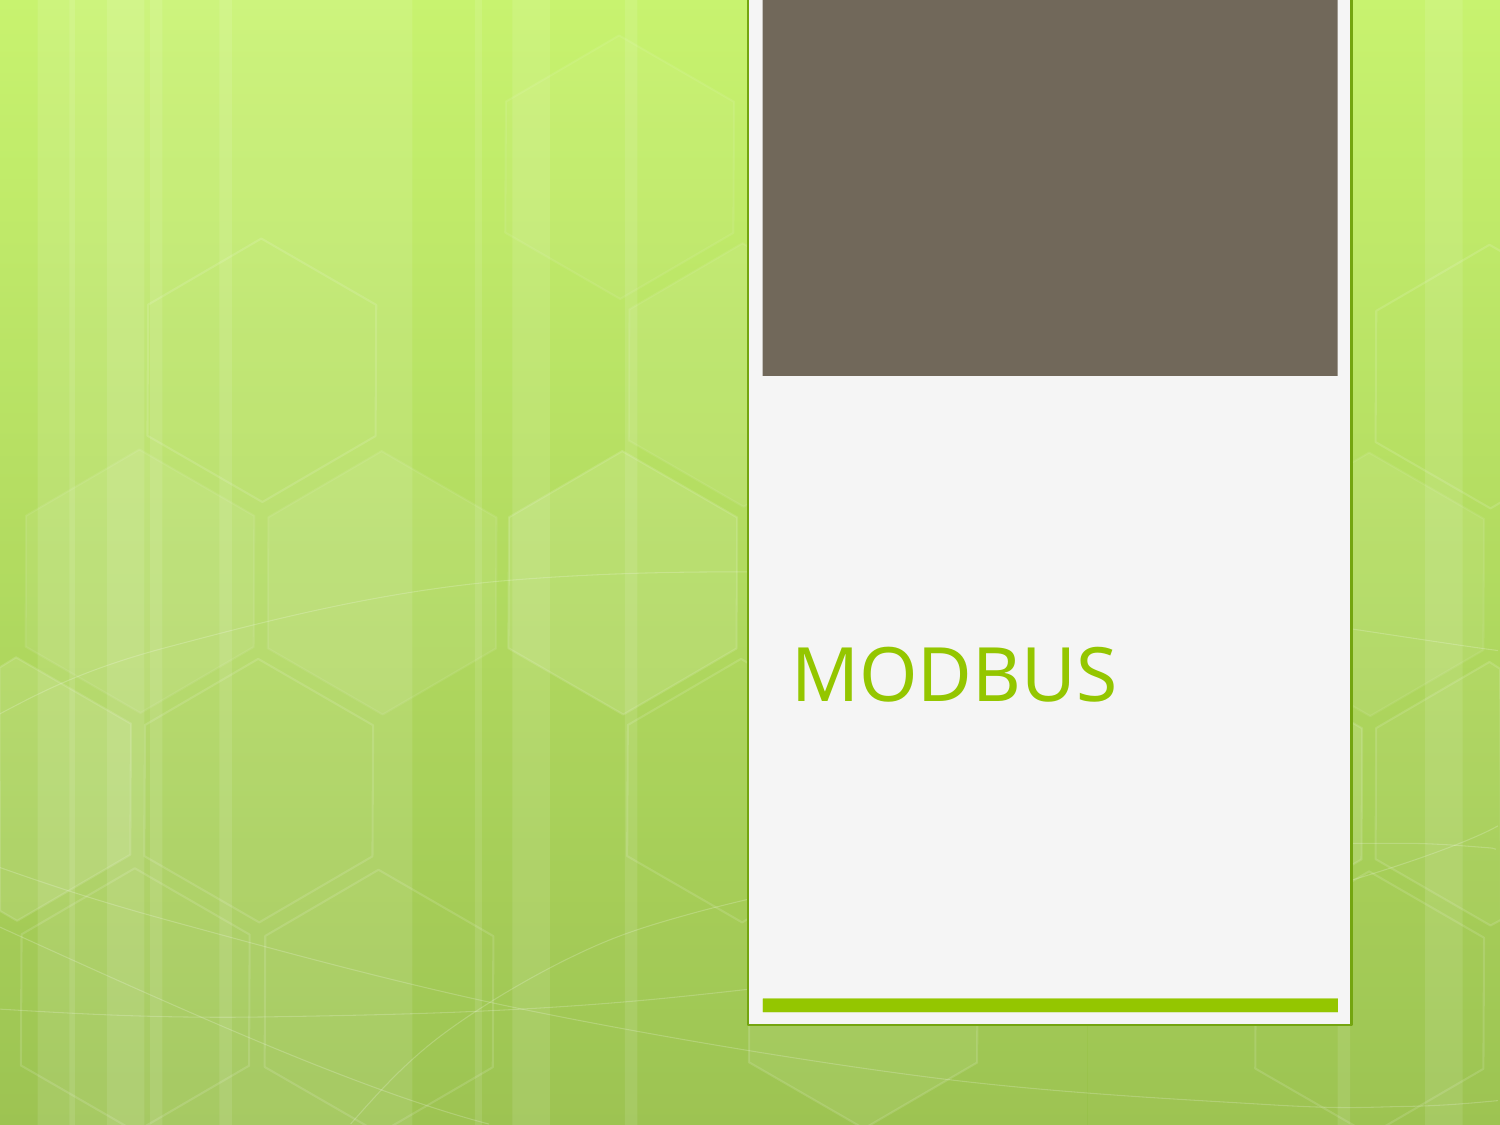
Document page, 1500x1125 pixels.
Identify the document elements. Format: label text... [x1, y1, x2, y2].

title MODBUS [776, 444, 1320, 724]
